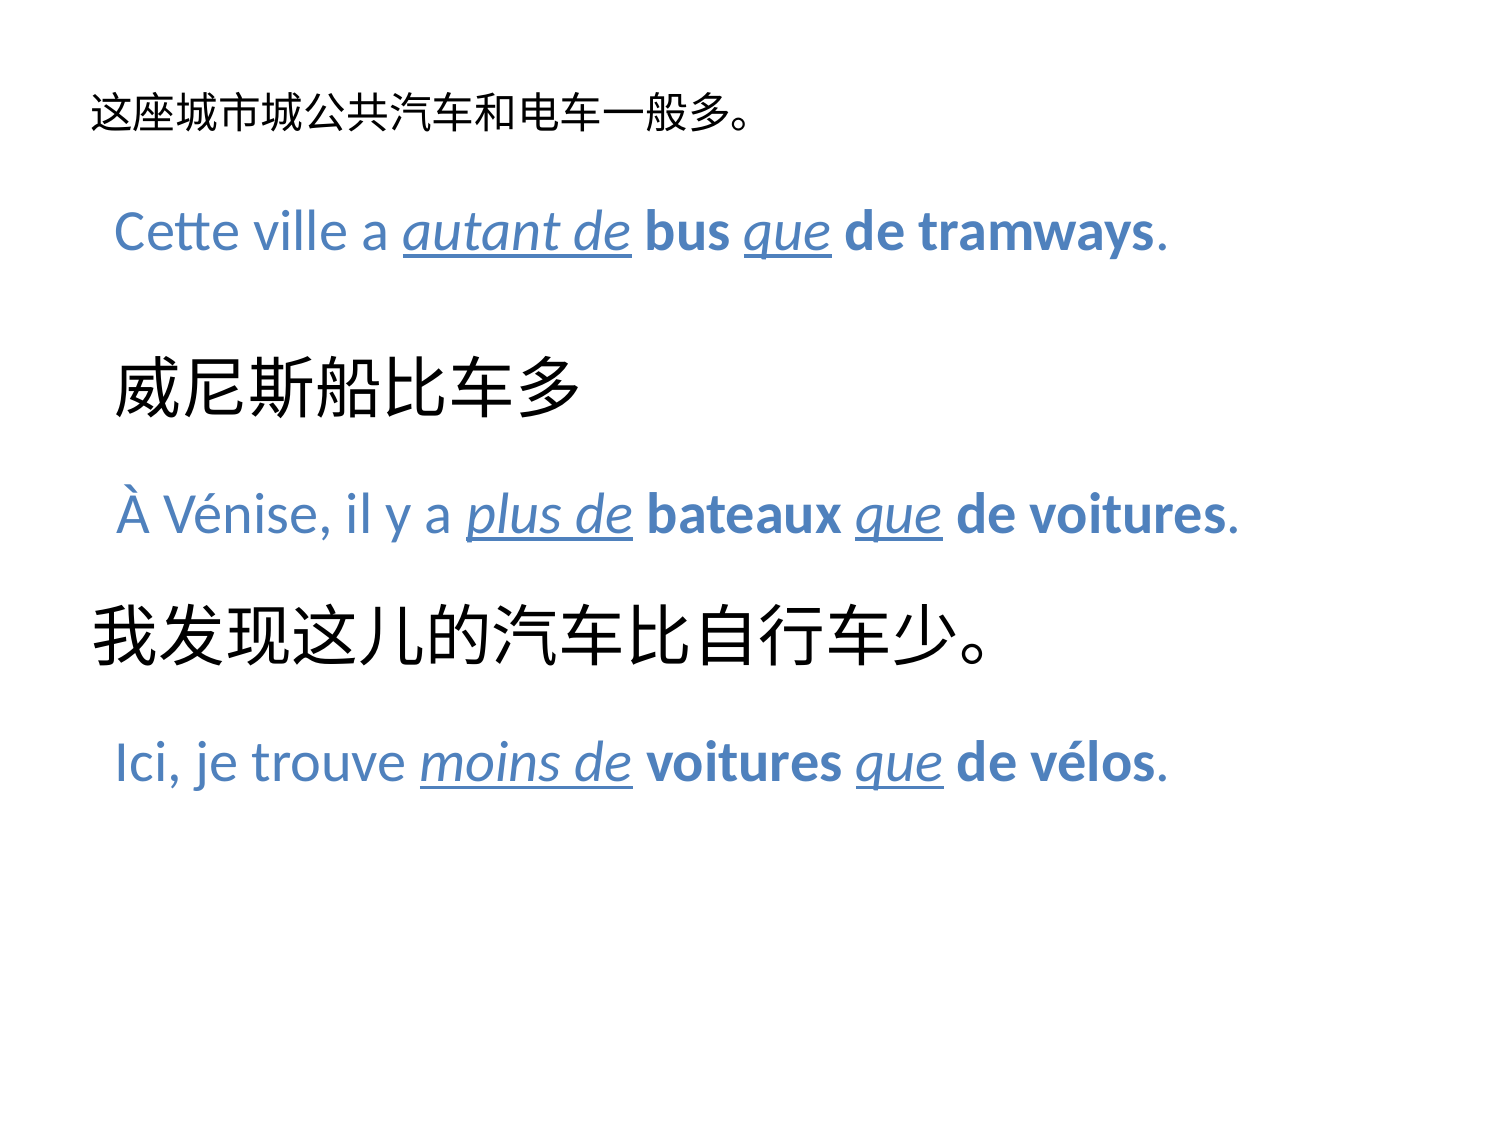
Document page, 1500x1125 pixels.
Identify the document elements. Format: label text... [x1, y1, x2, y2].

text_box 我发现这儿的汽车比自行车少。 [76, 586, 1187, 682]
text_box Cette ville a autant de bus que de tramways. [100, 184, 1500, 270]
text_box À Vénise, il y a plus de bateaux que de voitures. [88, 468, 1500, 553]
text_box Ici, je trouve moins de voitures que de vélos. [100, 716, 1459, 801]
title 这座城市城公共汽车和电车一般多。 [75, 78, 1425, 209]
text_box 威尼斯船比车多 [100, 338, 1105, 433]
